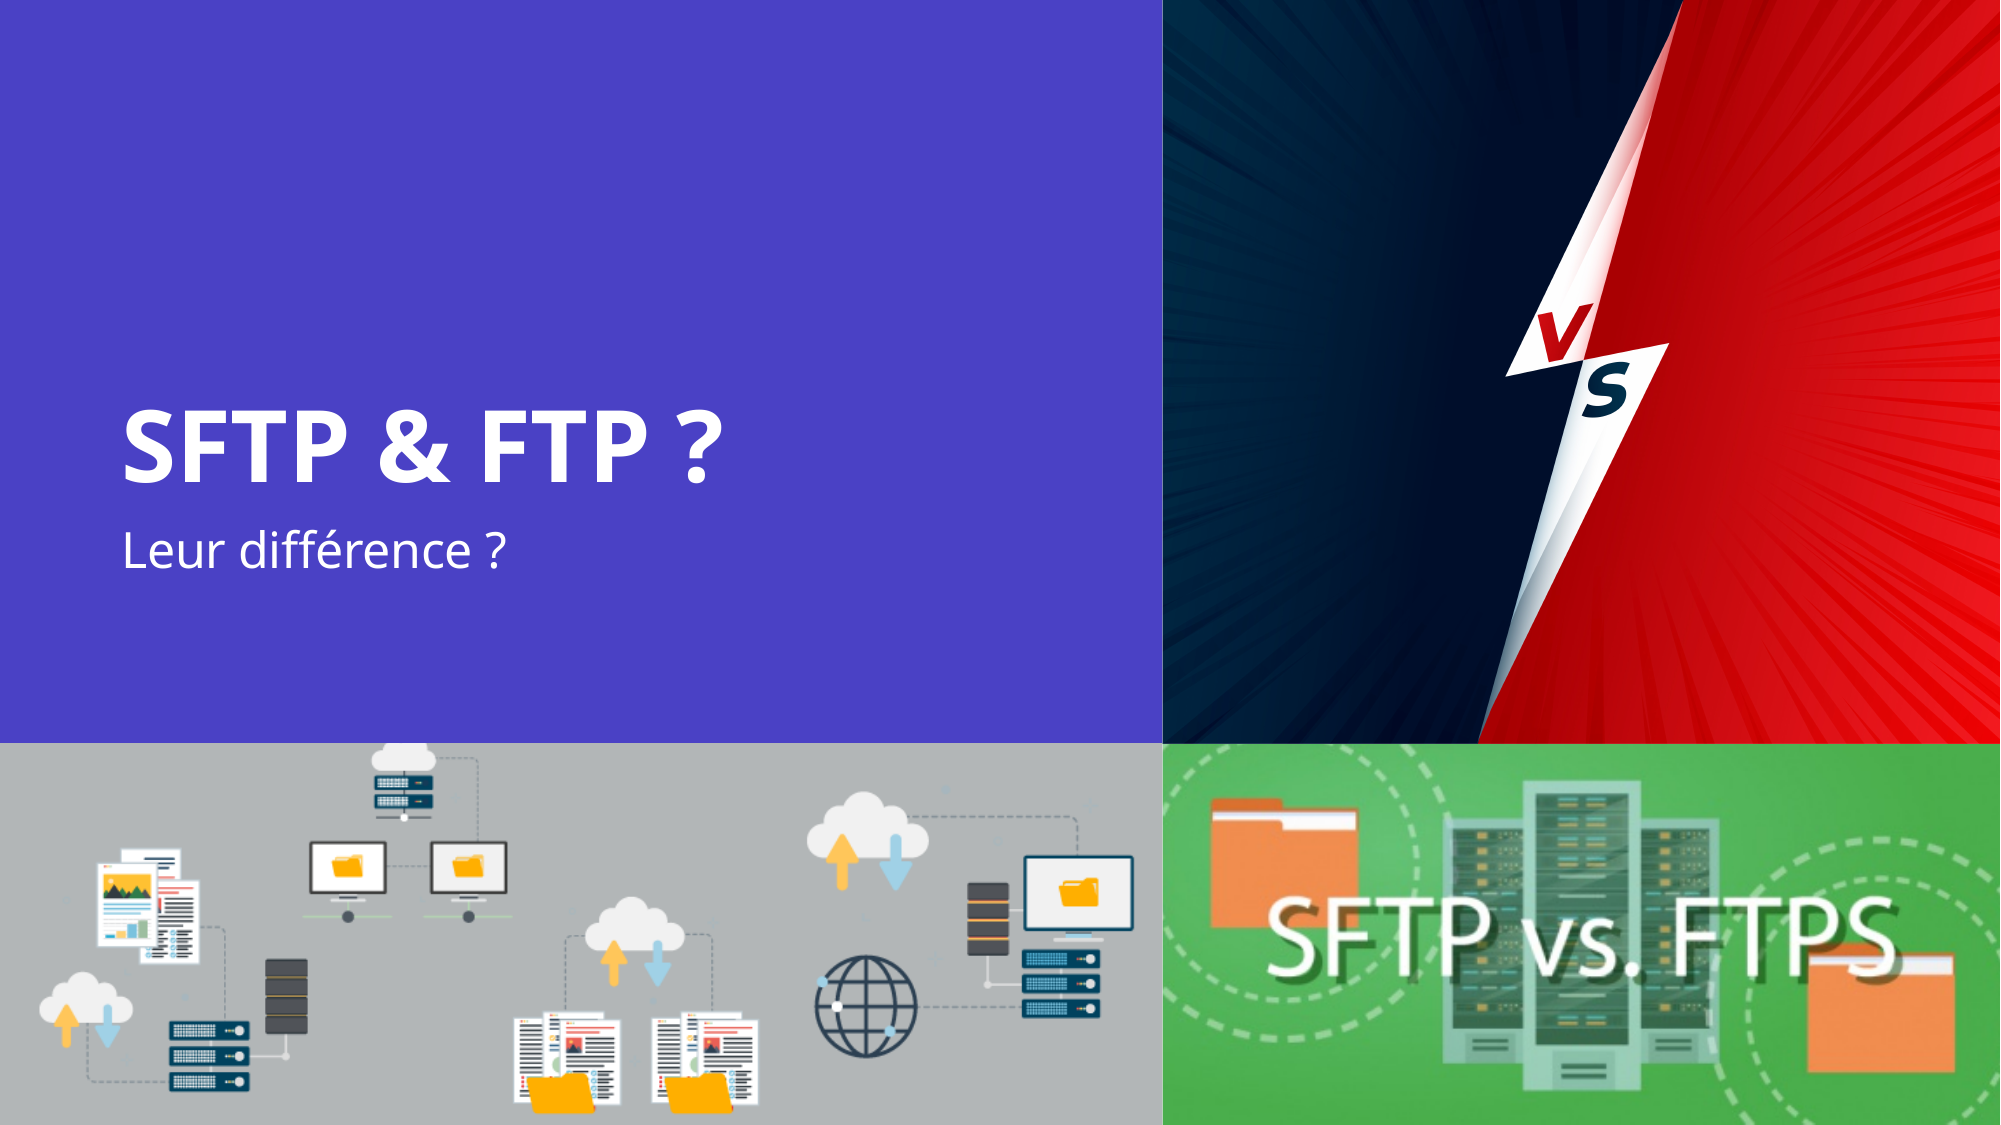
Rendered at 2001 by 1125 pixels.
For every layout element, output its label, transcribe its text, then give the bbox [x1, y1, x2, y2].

subtitle Leur différence ? [106, 504, 1082, 687]
picture [0, 0, 2000, 1125]
title SFTP & FTP ? [106, 123, 1082, 504]
